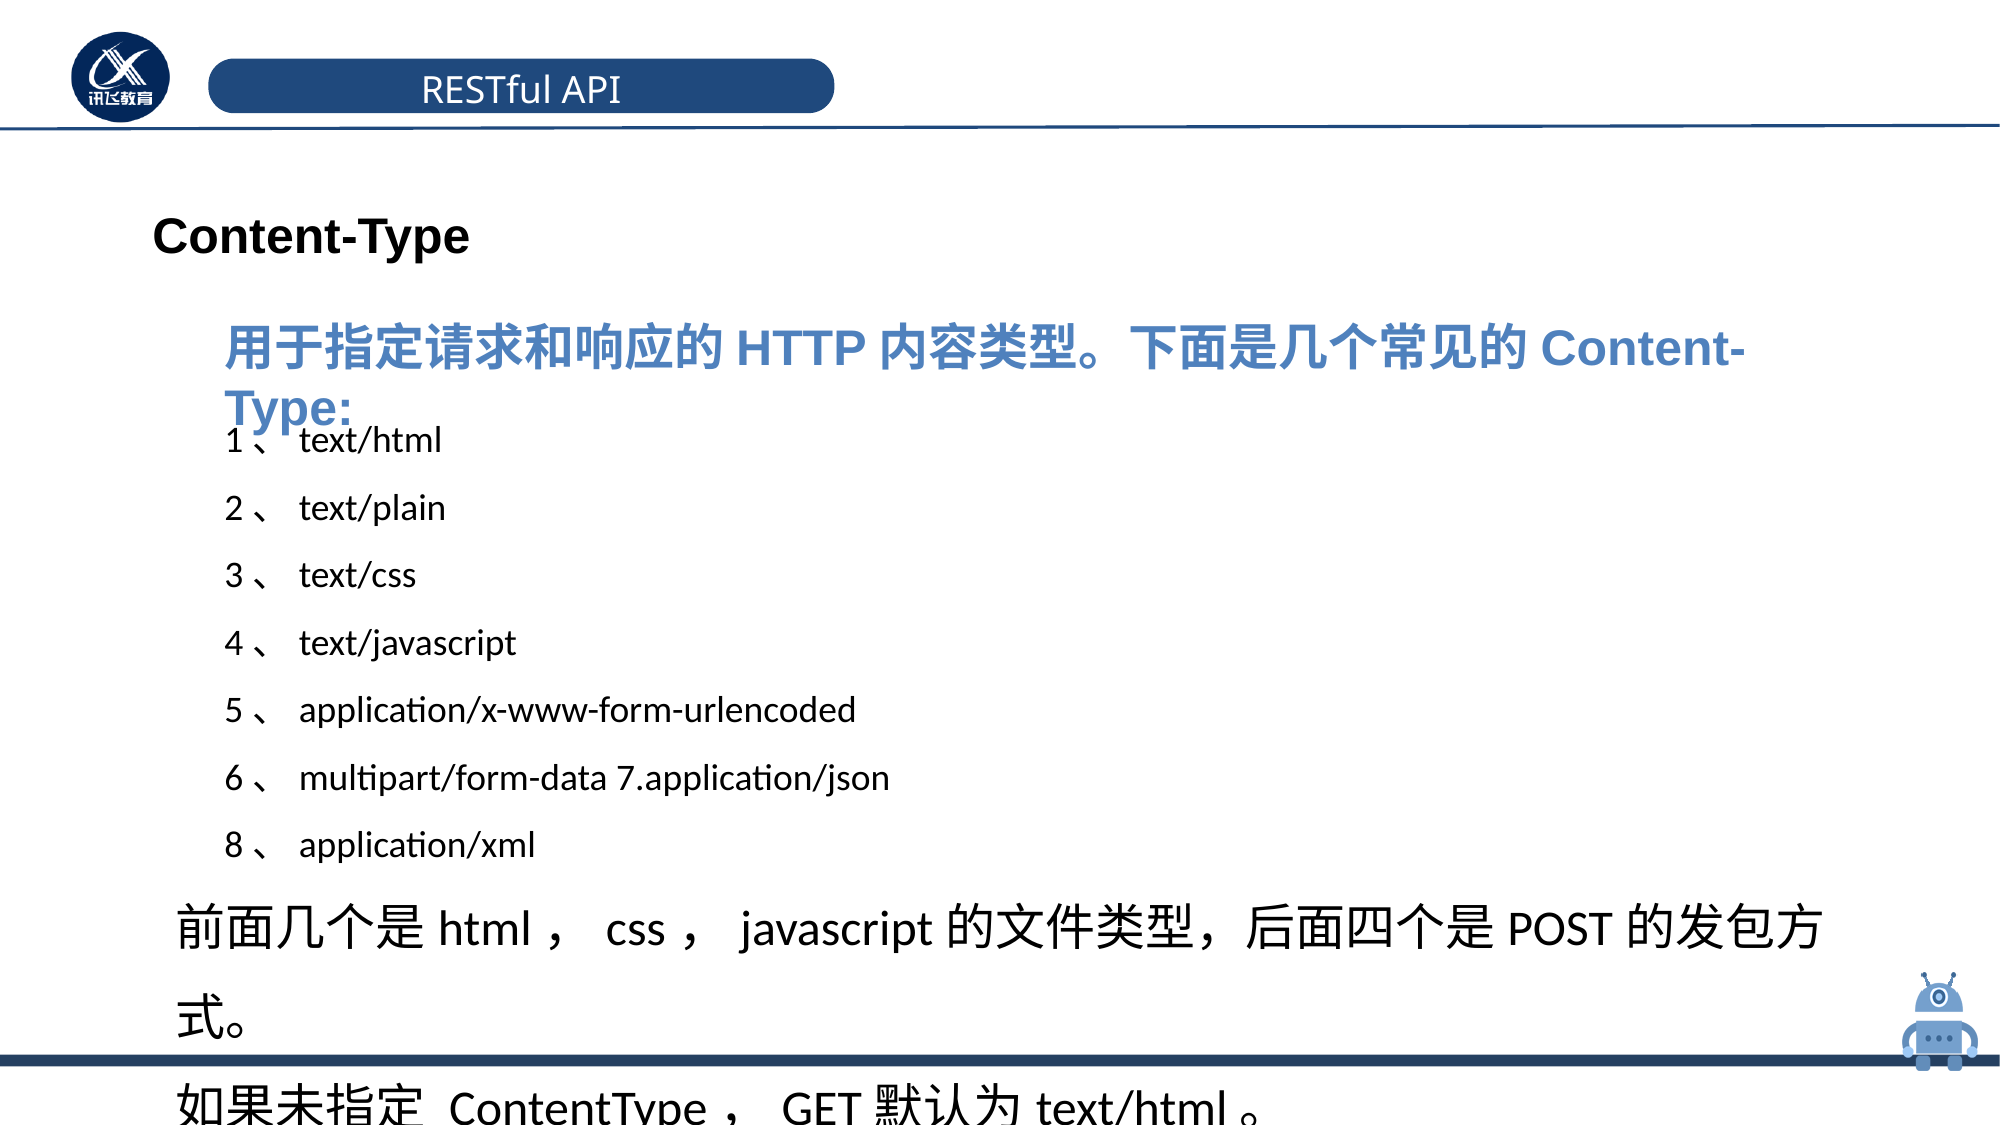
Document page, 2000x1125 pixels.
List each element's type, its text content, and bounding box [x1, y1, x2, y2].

text_box 1、text/html 2、text/plain 3、text/css 4、text/javascript 5、application/x-www-form-urlencoded 6、multipart/form-data 7.application/json 8、application/xml [209, 385, 1685, 857]
picture [1887, 958, 1993, 1079]
title RESTful API [208, 58, 835, 114]
text_box 前面几个是html，css，javascript的文件类型，后面四个是POST的发包方式。 如果未指定 ContentType，GET默认为text/html。 [161, 857, 1849, 1125]
text_box Content-Type [137, 184, 859, 272]
text_box 用于指定请求和响应的HTTP内容类型。下面是几个常见的Content-Type: [209, 308, 1851, 443]
picture [62, 23, 180, 131]
